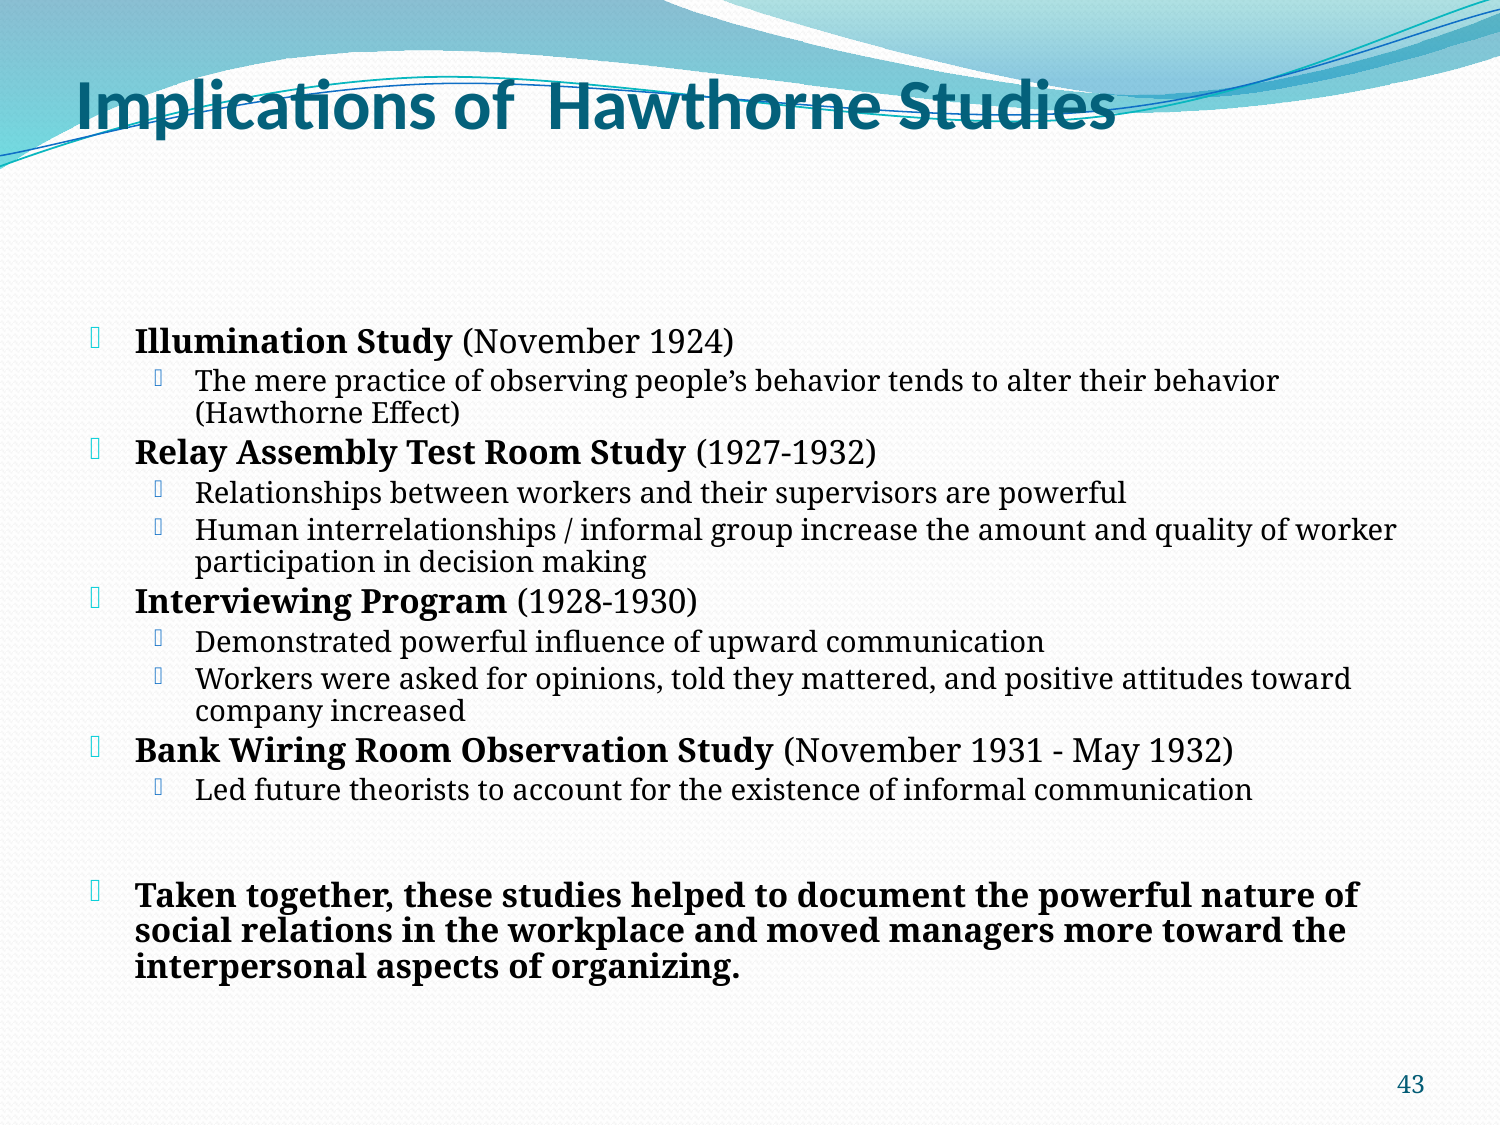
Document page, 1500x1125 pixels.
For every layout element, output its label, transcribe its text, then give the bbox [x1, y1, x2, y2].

slide_number 43 [1299, 1042, 1425, 1103]
title Implications of Hawthorne Studies [75, 50, 1425, 146]
list Illumination Study (November 1924) The mere practice of observing people’s behavior tends to alter their behavior (Hawthorne Effect) Relay Assembly Test Room Study (1927-1932) Relationships between workers and their supervisors are powerful Human interrelationships / informal group increase the amount and quality of worker participation in decision making Interviewing Program (1928-1930) Demonstrated powerful influence of upward communication Workers were asked for opinions, told they mattered, and positive attitudes toward company increased Bank Wiring Room Observation Study (November 1931 - May 1932) Led future theorists to account for the existence of informal communication Taken together, these studies helped to document the powerful nature of social relations in the workplace and moved managers more toward the interpersonal aspects of organizing. [75, 317, 1425, 1038]
